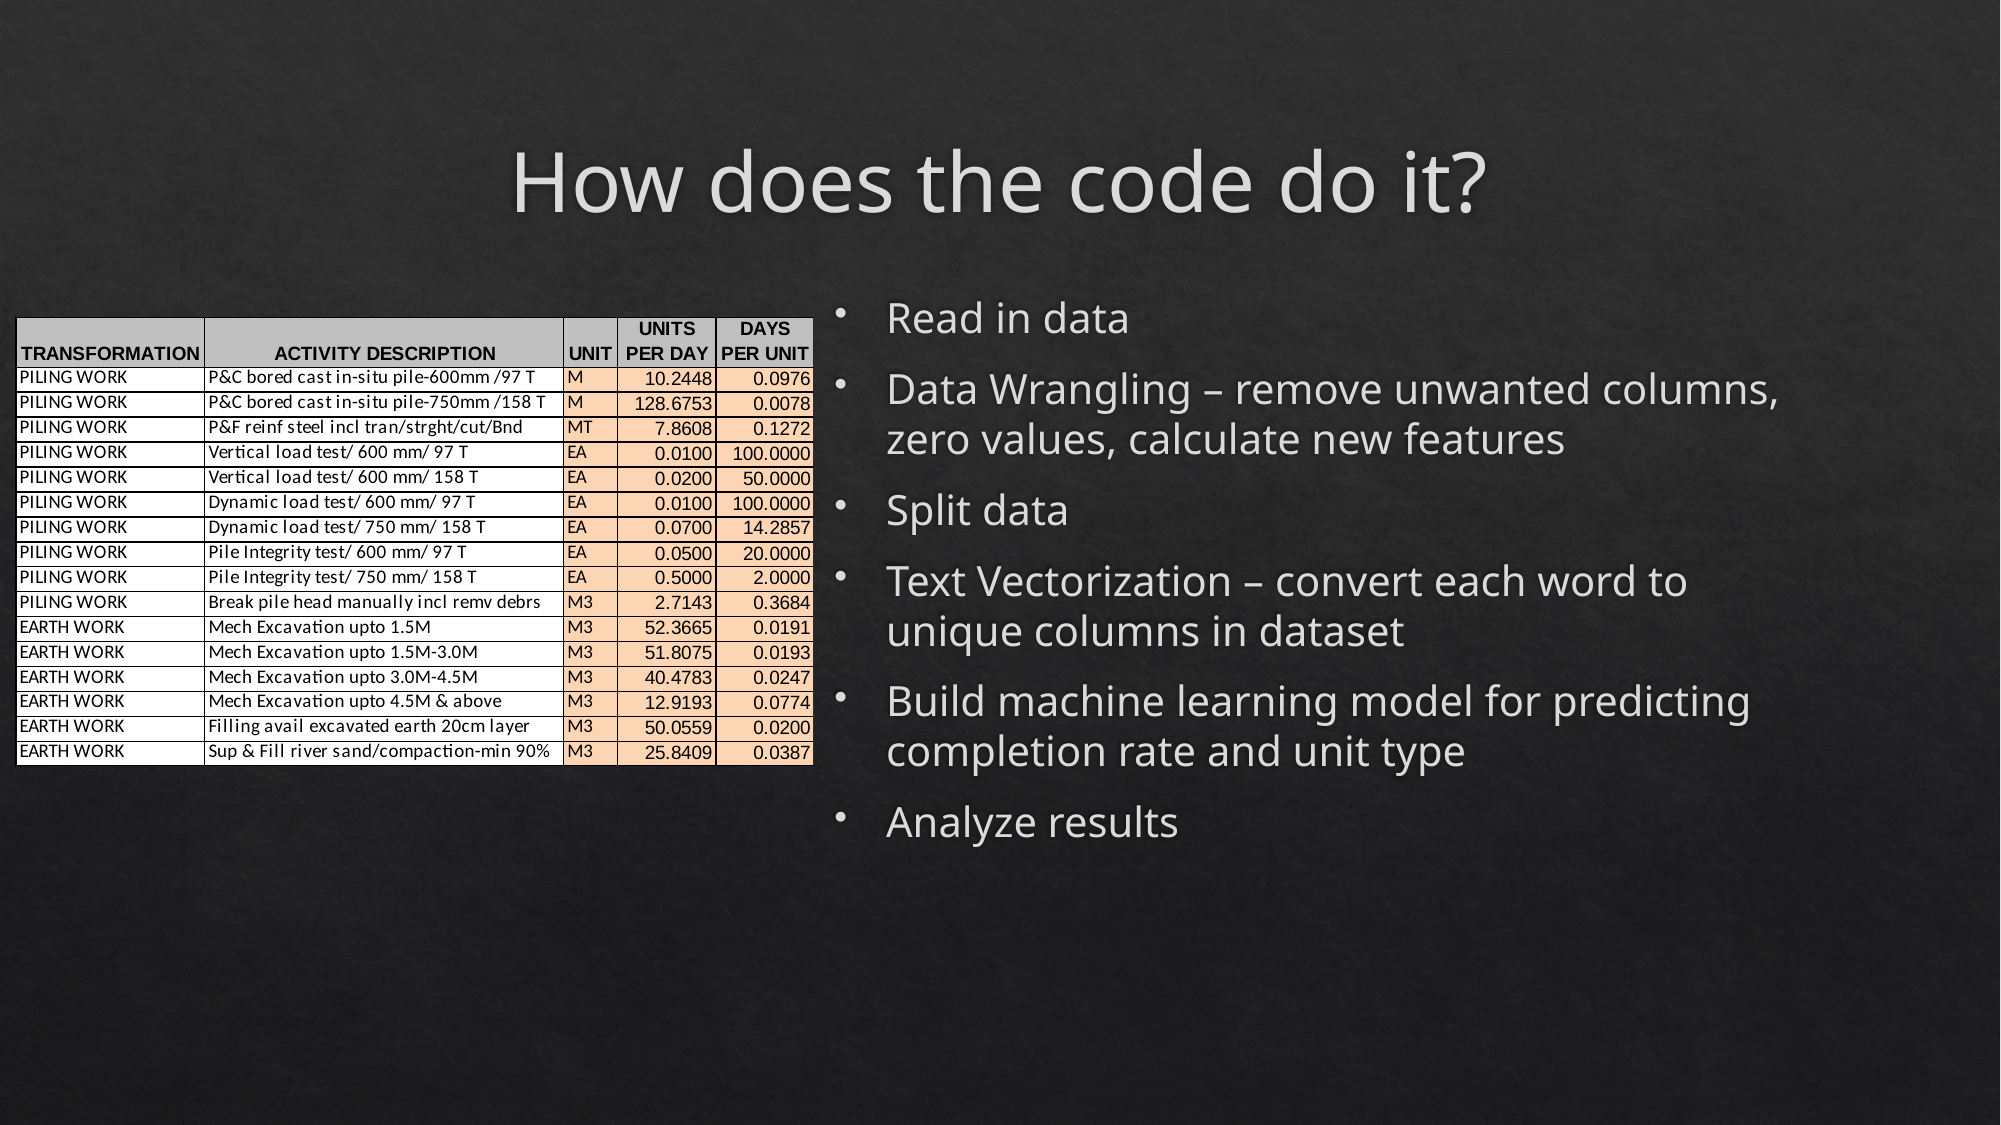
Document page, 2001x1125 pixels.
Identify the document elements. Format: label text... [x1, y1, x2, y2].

picture [14, 316, 815, 768]
list Read in data Data Wrangling – remove unwanted columns, zero values, calculate new features Split data Text Vectorization – convert each word to unique columns in dataset Build machine learning model for predicting completion rate and unit type Analyze results [814, 284, 1849, 950]
title How does the code do it? [149, 99, 1849, 260]
